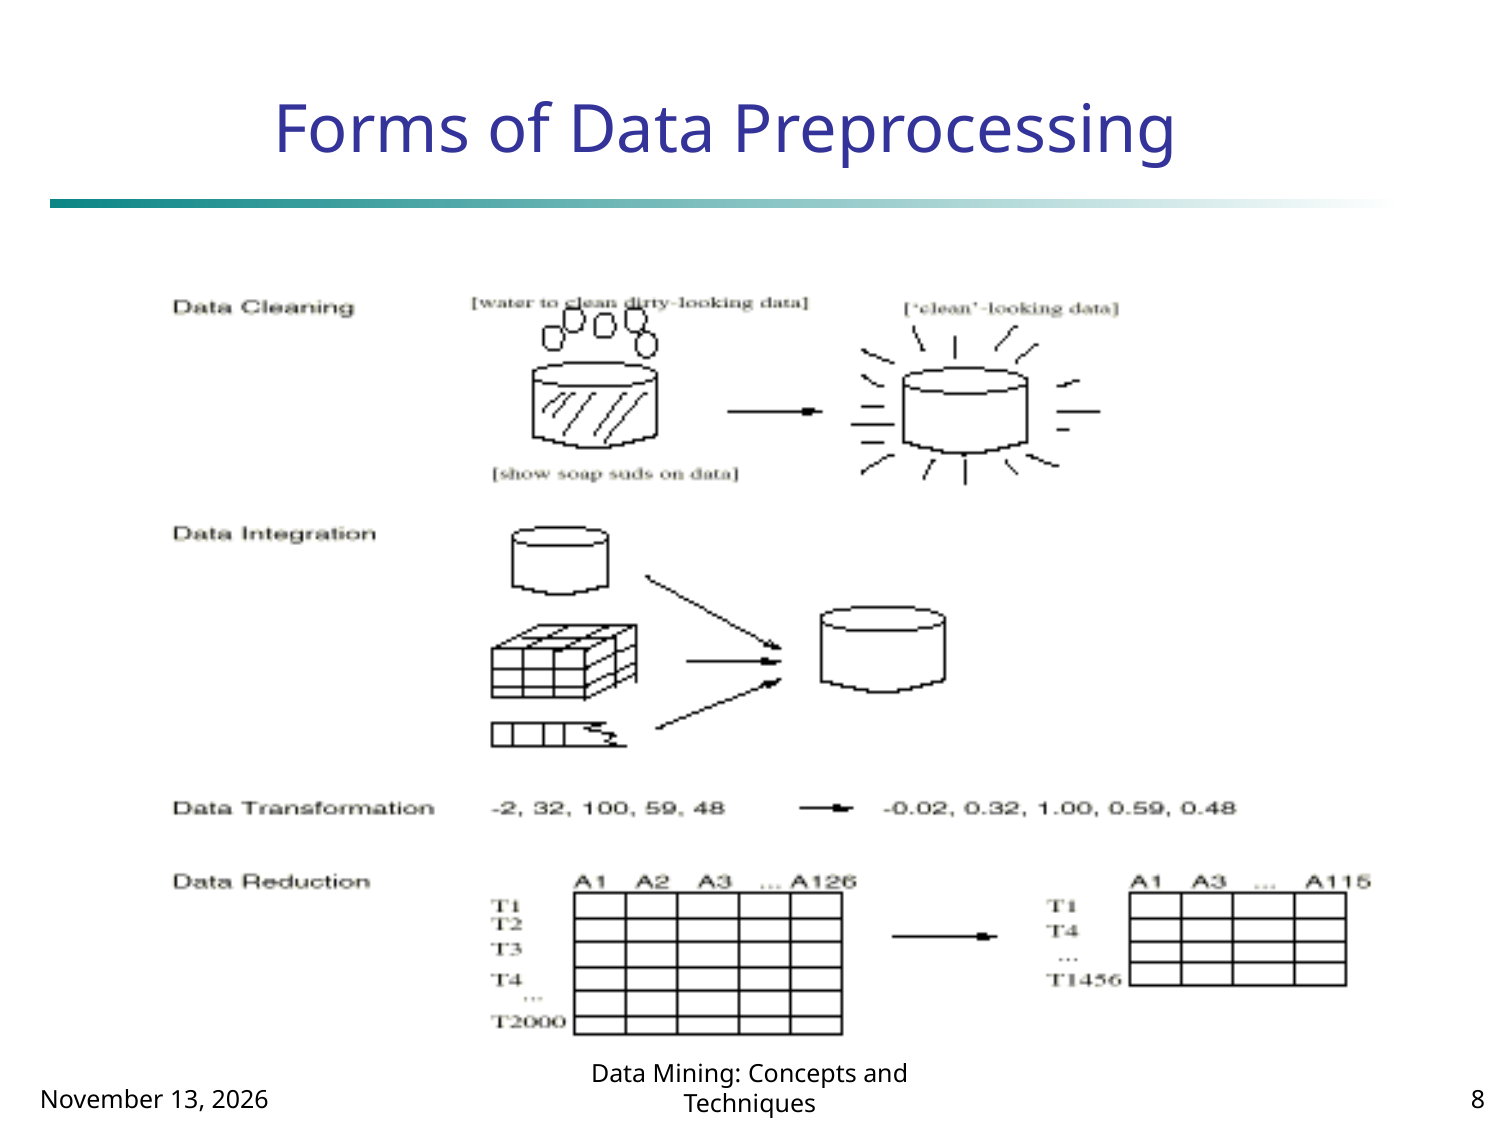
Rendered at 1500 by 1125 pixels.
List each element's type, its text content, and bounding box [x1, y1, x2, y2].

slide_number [24, 1062, 338, 1125]
slide_number 8 [1187, 1062, 1500, 1125]
footer Data Mining: Concepts and Techniques [512, 1066, 988, 1125]
title Forms of Data Preprocessing [221, 74, 1251, 176]
picture [74, 262, 1438, 1058]
